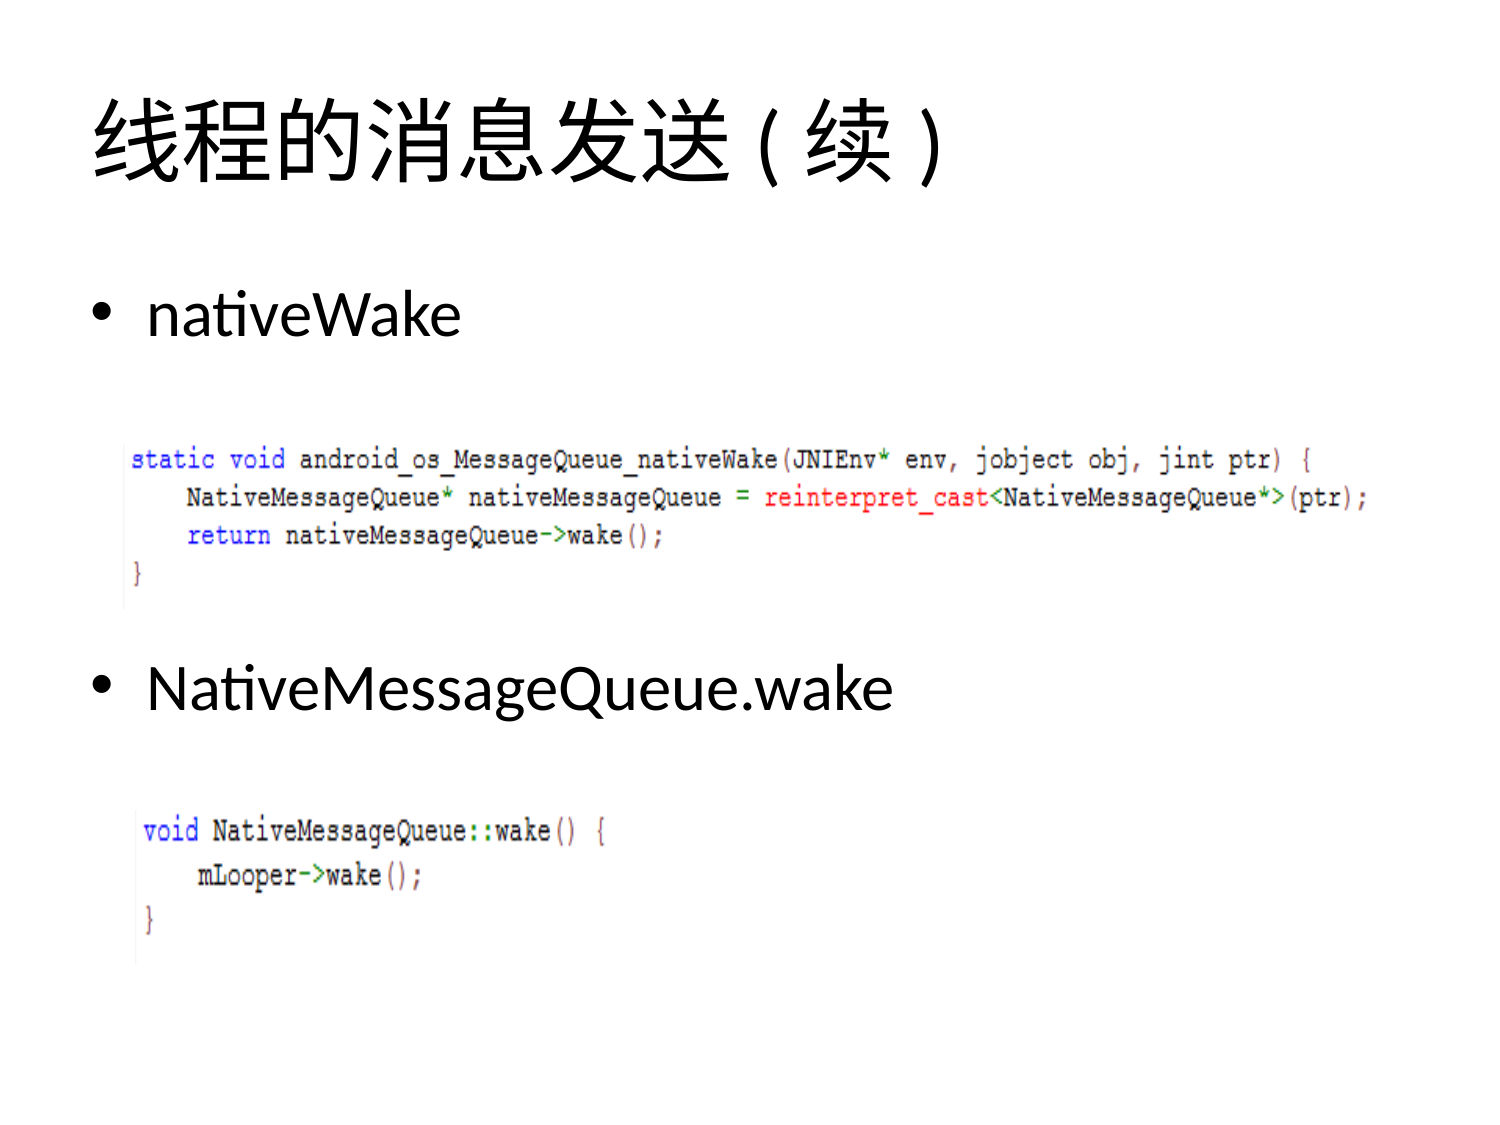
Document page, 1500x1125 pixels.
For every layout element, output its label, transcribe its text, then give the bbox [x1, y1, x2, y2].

picture [123, 444, 1392, 609]
title 线程的消息发送(续) [75, 45, 1425, 233]
list nativeWake NativeMessageQueue.wake [75, 262, 1425, 1005]
picture [135, 810, 641, 965]
